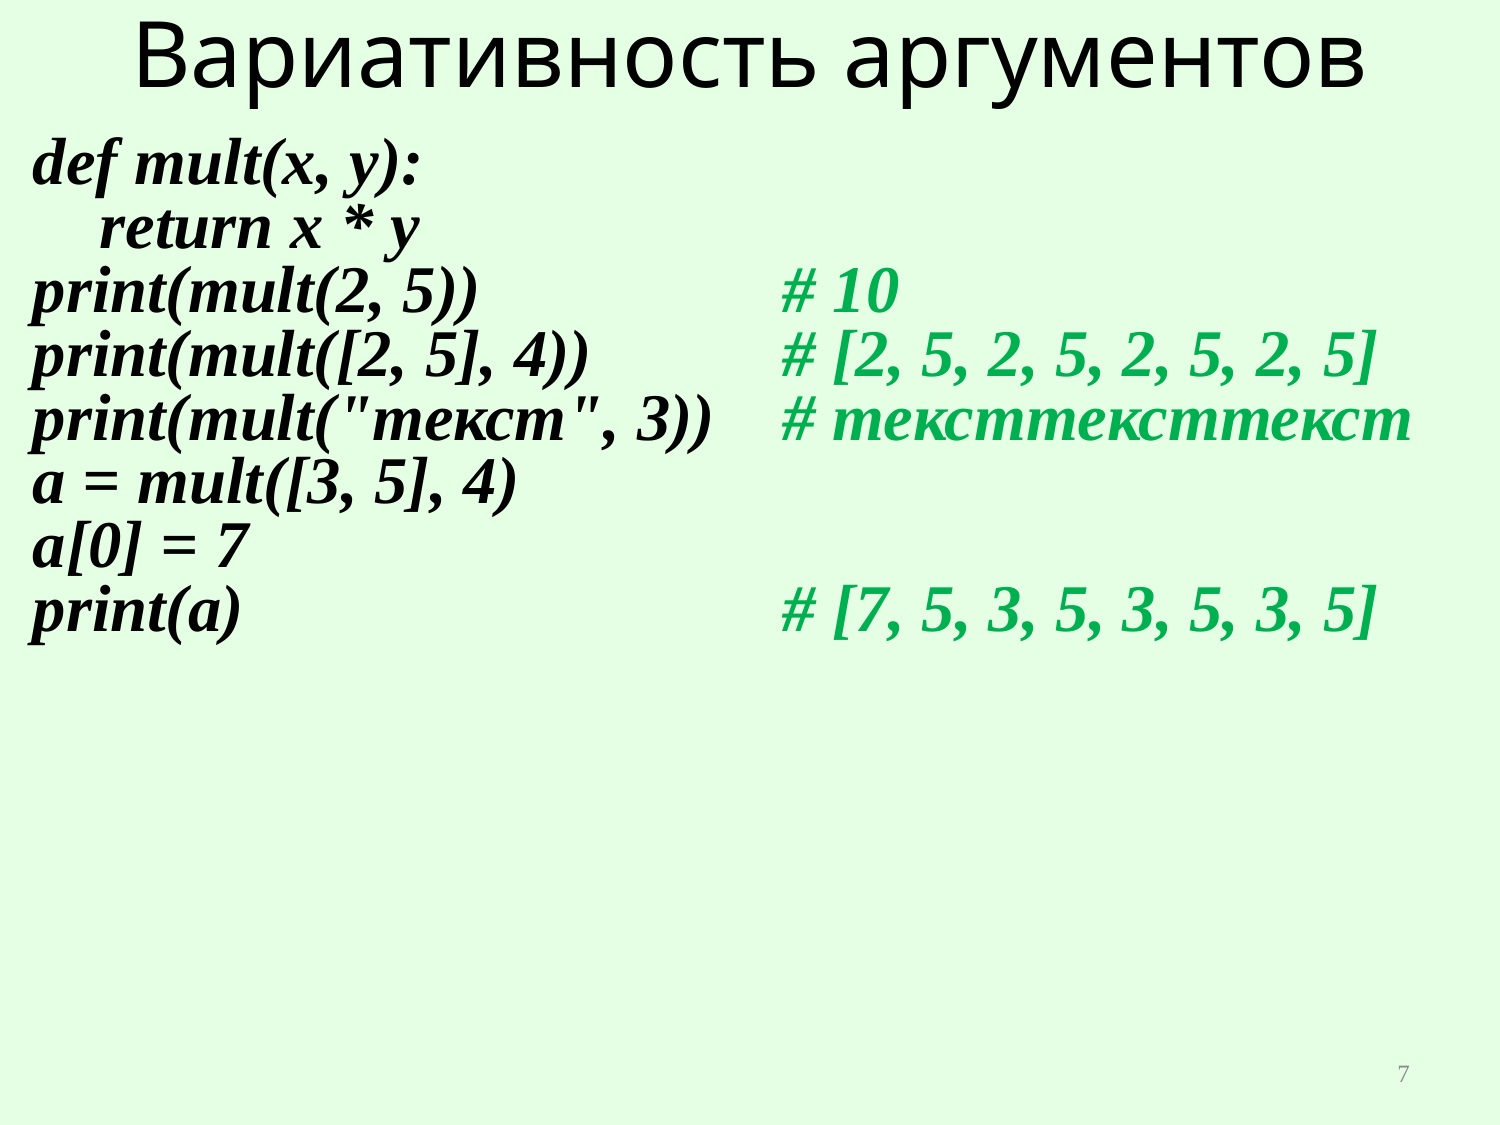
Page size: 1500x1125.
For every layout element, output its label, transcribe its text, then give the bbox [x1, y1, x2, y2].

slide_number 7 [1074, 1042, 1425, 1103]
list def mult(x, y): return x * y print(mult(2, 5)) # 10 print(mult([2, 5], 4)) # [2, 5, 2, 5, 2, 5, 2, 5] print(mult("текст", 3)) # тексттексттекст a = mult([3, 5], 4) a[0] = 7 print(a) # [7, 5, 3, 5, 3, 5, 3, 5] [17, 125, 1483, 1035]
title Вариативность аргументов [17, 0, 1483, 102]
